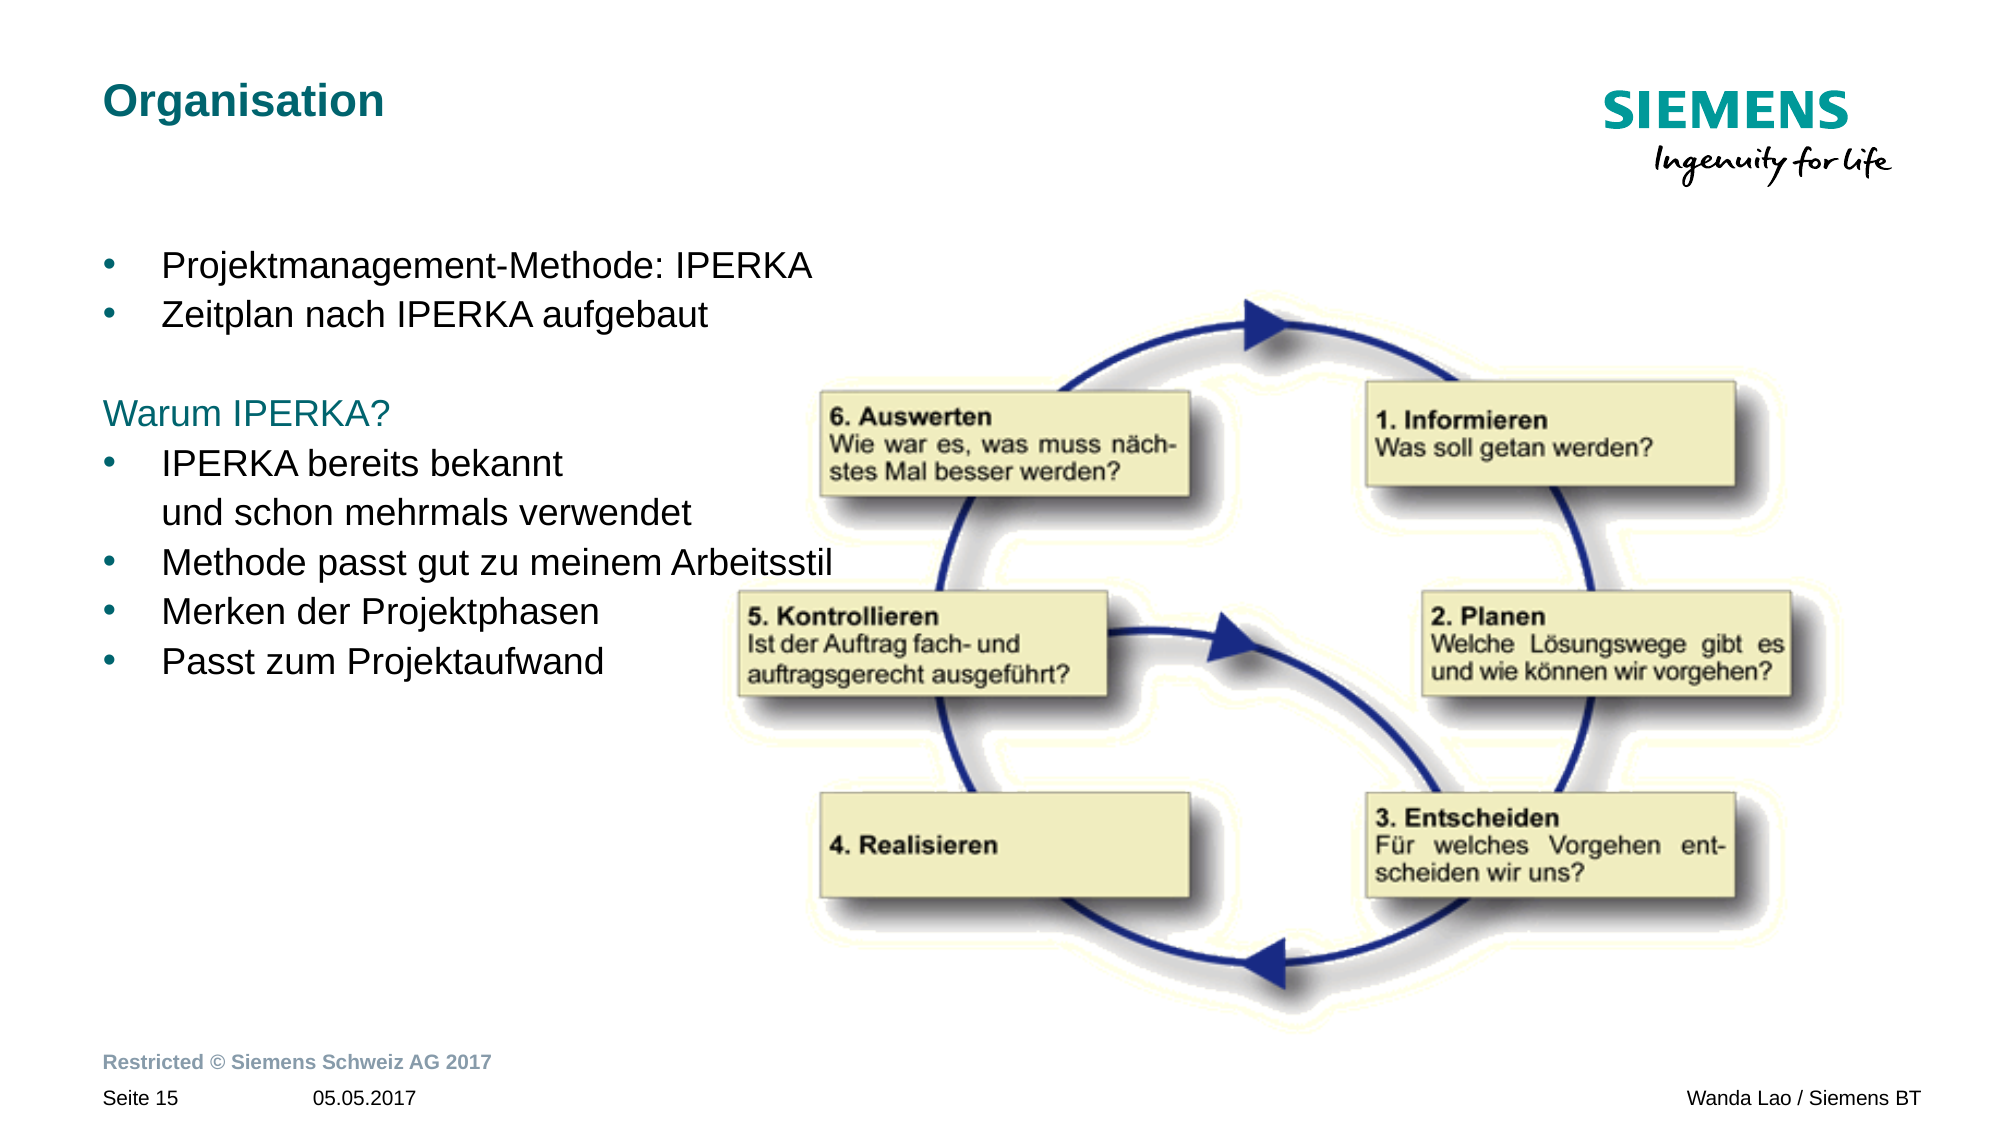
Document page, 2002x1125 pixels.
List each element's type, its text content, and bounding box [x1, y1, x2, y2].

title Organisation [0, 0, 2001, 237]
list Projektmanagement-Methode: IPERKA Zeitplan nach IPERKA aufgebaut Warum IPERKA? IPERKA bereits bekannt und schon mehrmals verwendet Methode passt gut zu meinem Arbeitsstil Merken der Projektphasen Passt zum Projektaufwand [102, 235, 1214, 1016]
picture [716, 278, 1852, 1047]
